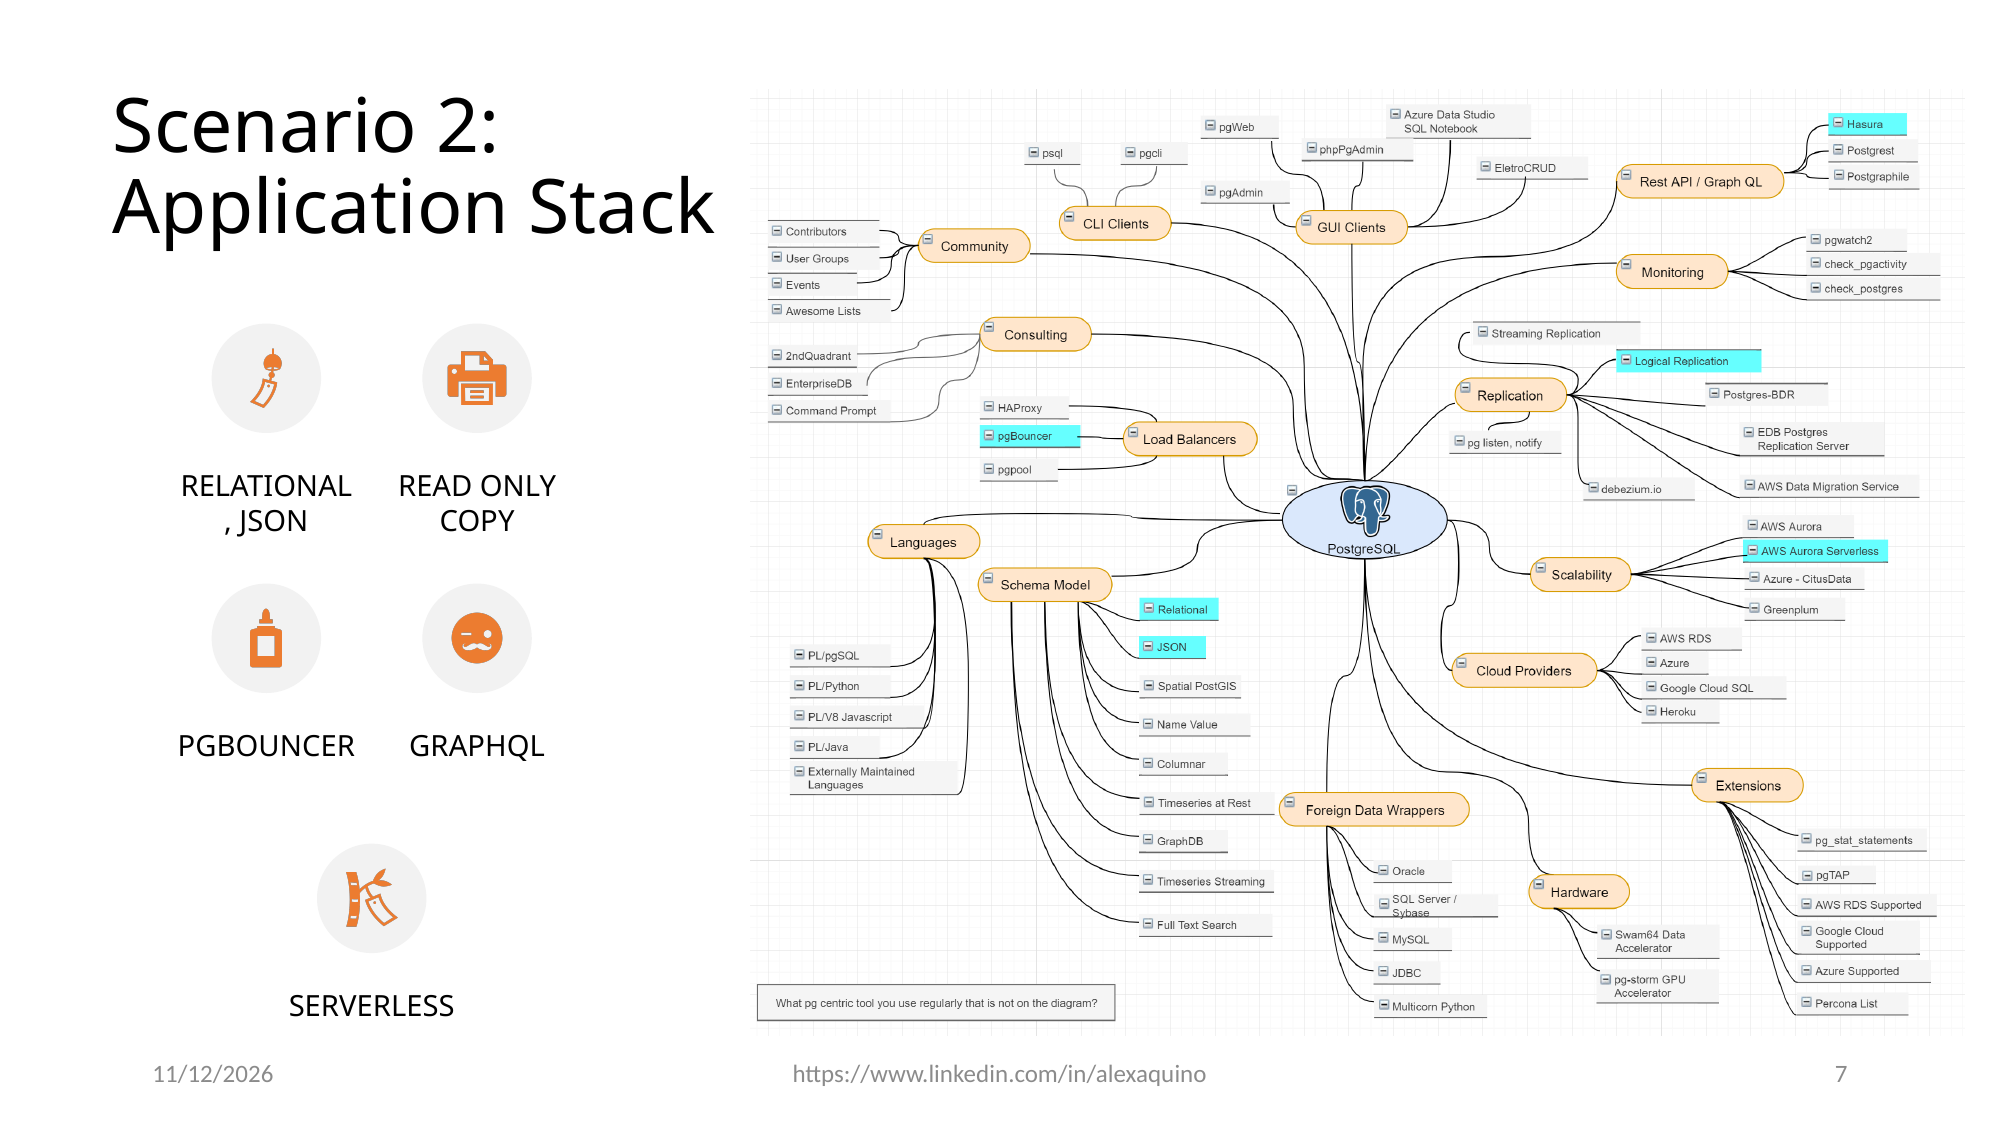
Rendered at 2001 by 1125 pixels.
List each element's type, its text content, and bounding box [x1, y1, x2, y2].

picture [750, 89, 1965, 1036]
title Scenario 2: Application Stack [97, 59, 769, 278]
slide_number 7 [1412, 1042, 1863, 1103]
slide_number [137, 1060, 588, 1103]
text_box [97, 323, 646, 1060]
footer https://www.linkedin.com/in/alexaquino [662, 1042, 1338, 1103]
